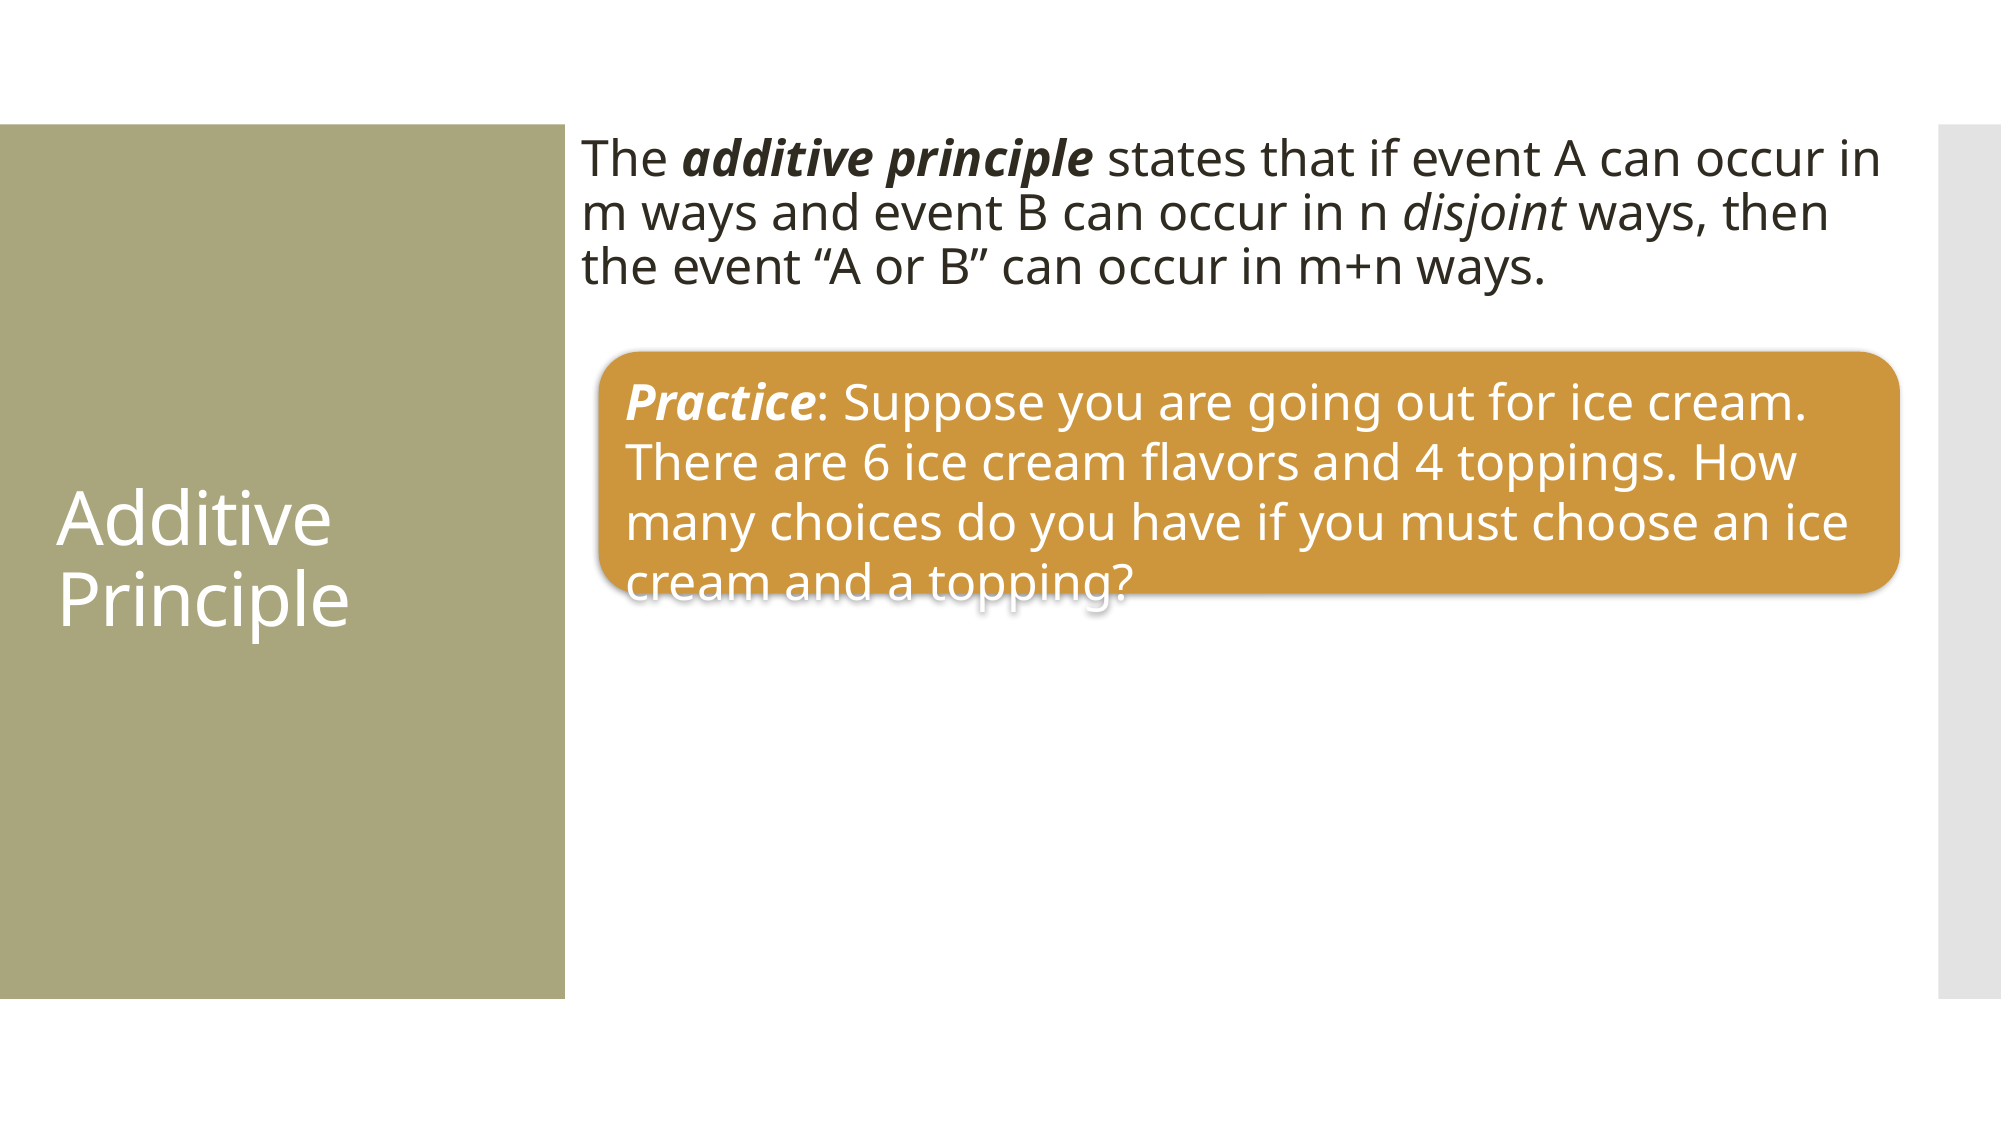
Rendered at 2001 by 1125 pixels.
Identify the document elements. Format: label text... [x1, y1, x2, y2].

text_box Practice: Suppose you are going out for ice cream. There are 6 ice cream flavors and 4 toppings. How many choices do you have if you must choose an ice cream and a topping? [598, 351, 1900, 594]
title Additive Principle [41, 184, 525, 940]
list The additive principle states that if event A can occur in m ways and event B can occur in n disjoint ways, then the event “A or B” can occur in m+n ways. [566, 126, 1933, 1125]
